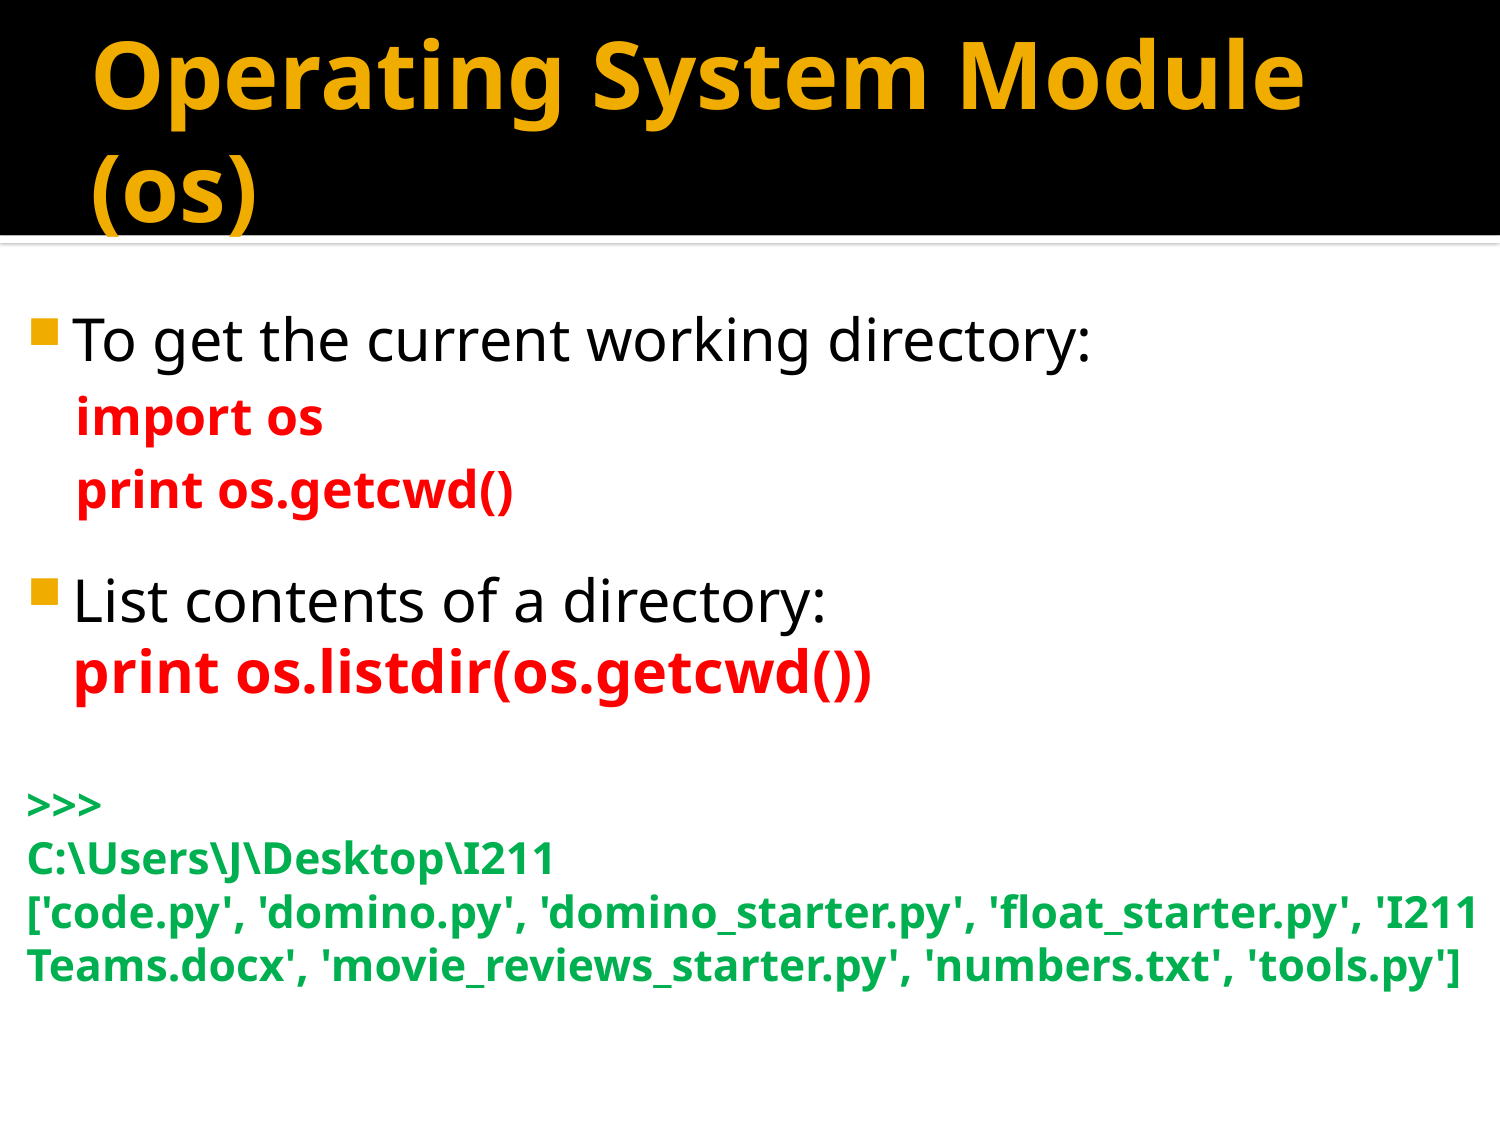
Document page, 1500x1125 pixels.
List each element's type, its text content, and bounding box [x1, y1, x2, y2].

title Operating System Module (os) [75, 25, 1425, 231]
list To get the current working directory: import os print os.getcwd() List contents of a directory: print os.listdir(os.getcwd()) >>> C:\Users\J\Desktop\I211 ['code.py', 'domino.py', 'domino_starter.py', 'float_starter.py', 'I211 Teams.docx', 'movie_reviews_starter.py', 'numbers.txt', 'tools.py'] [0, 287, 1500, 1047]
